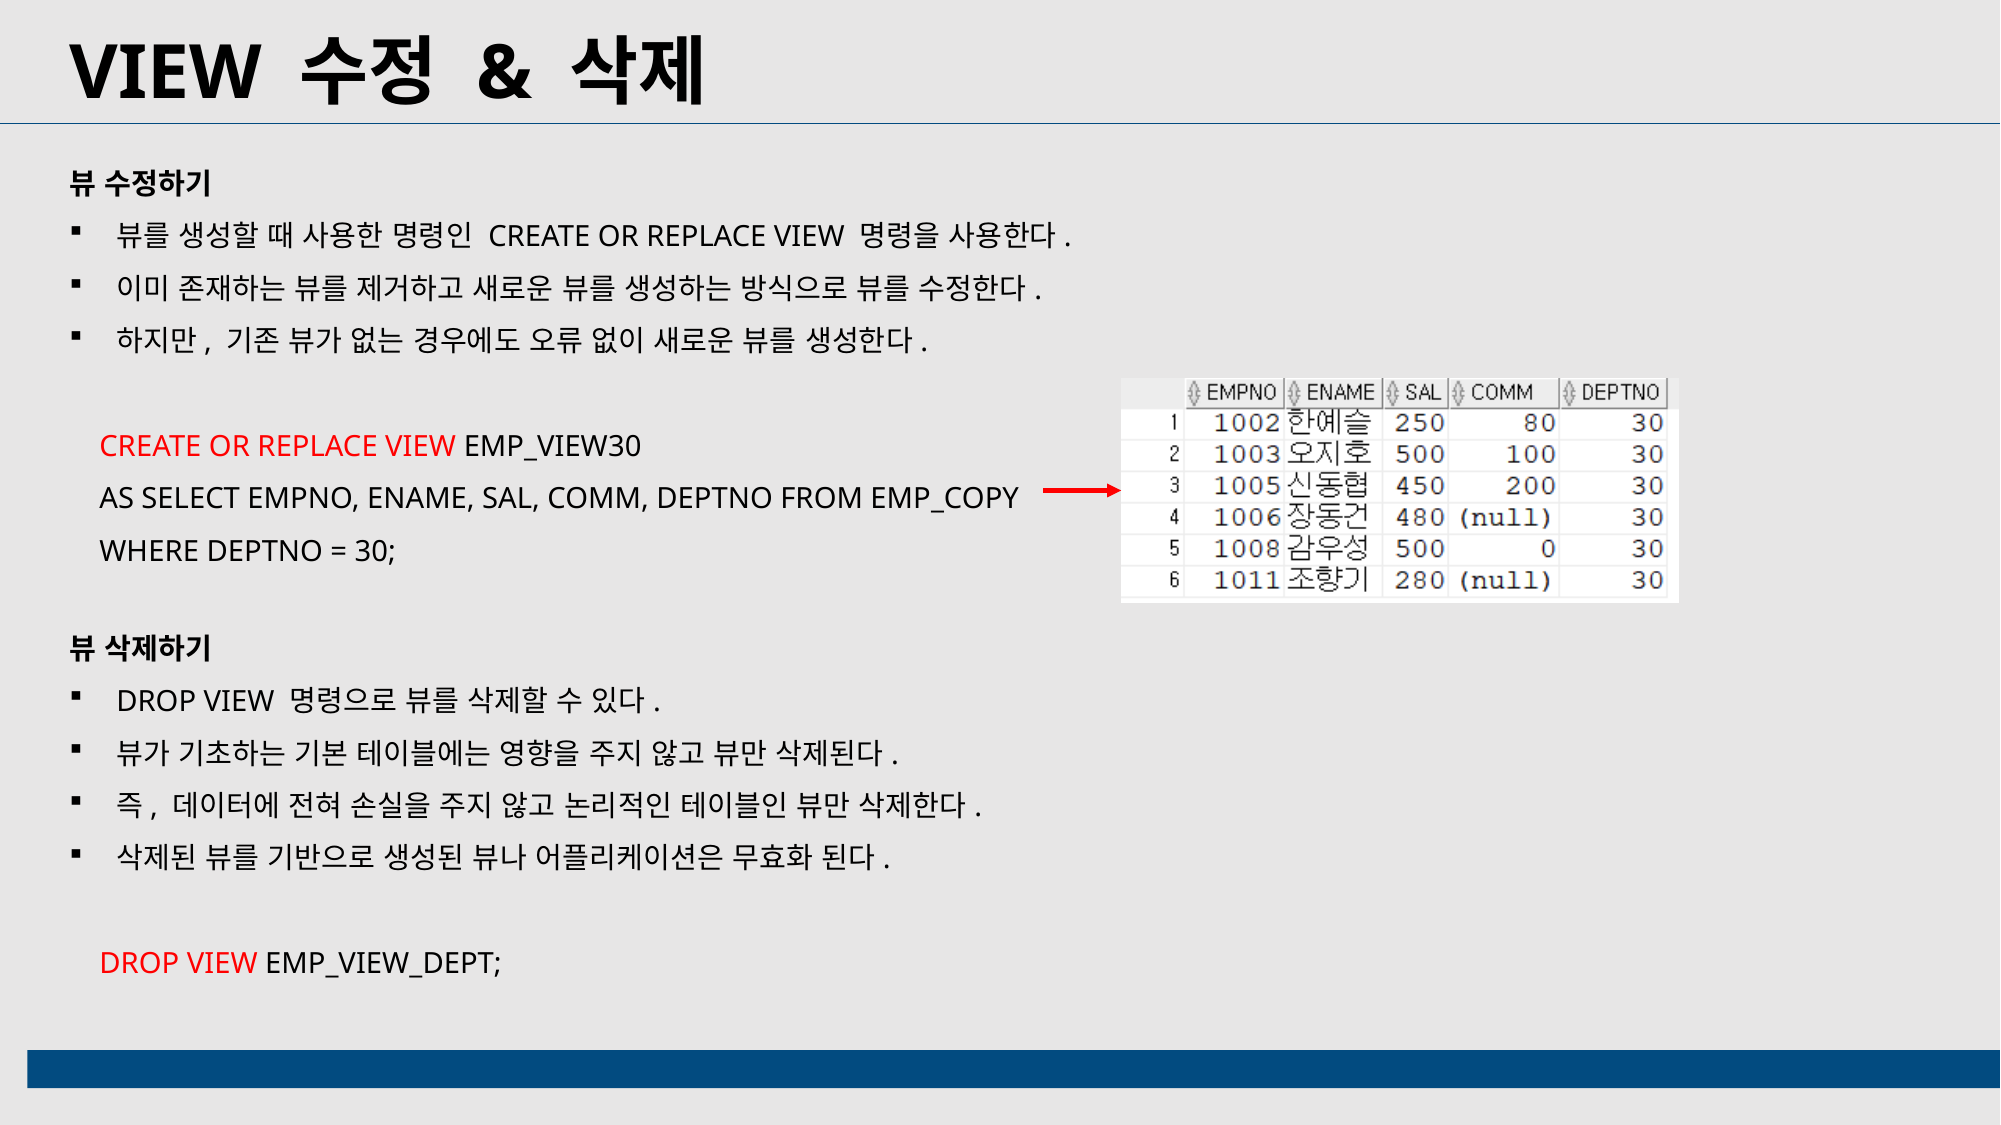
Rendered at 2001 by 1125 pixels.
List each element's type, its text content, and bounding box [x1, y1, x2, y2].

picture [1121, 378, 1679, 603]
text_box 뷰 수정하기 뷰를 생성할 때 사용한 명령인 CREATE OR REPLACE VIEW 명령을 사용한다. 이미 존재하는 뷰를 제거하고 새로운 뷰를 생성하는 방식으로 뷰를 수정한다. 하지만, 기존 뷰가 없는 경우에도 오류 없이 새로운 뷰를 생성한다. CREATE OR REPLACE VIEW EMP_VIEW30 AS SELECT EMPNO, ENAME, SAL, COMM, DEPTNO FROM EMP_COPY WHERE DEPTNO = 30; [54, 140, 1180, 605]
text_box 뷰 삭제하기 DROP VIEW 명령으로 뷰를 삭제할 수 있다. 뷰가 기초하는 기본 테이블에는 영향을 주지 않고 뷰만 삭제된다. 즉, 데이터에 전혀 손실을 주지 않고 논리적인 테이블인 뷰만 삭제한다. 삭제된 뷰를 기반으로 생성된 뷰나 어플리케이션은 무효화 된다. DROP VIEW EMP_VIEW_DEPT; [54, 605, 1180, 987]
text_box VIEW 수정 & 삭제 [54, 16, 1361, 122]
text_box [26, 1049, 2000, 1089]
